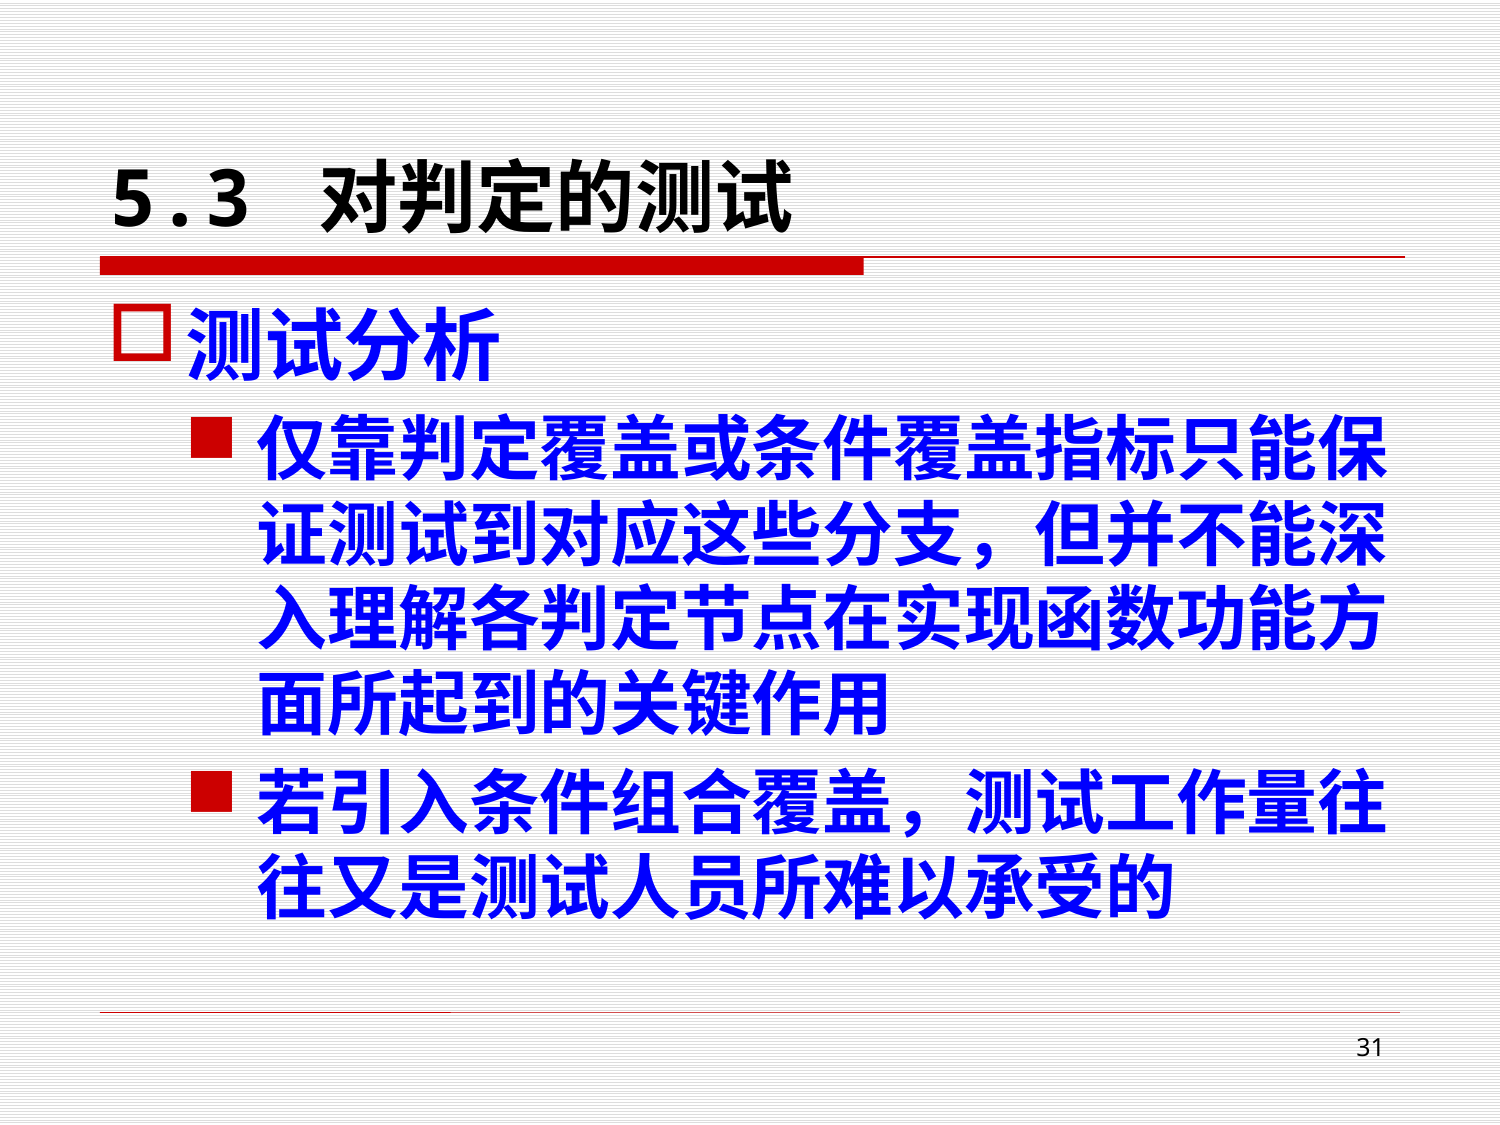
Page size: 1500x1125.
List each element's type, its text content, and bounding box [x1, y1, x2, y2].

list 测试分析 仅靠判定覆盖或条件覆盖指标只能保证测试到对应这些分支，但并不能深入理解各判定节点在实现函数功能方面所起到的关键作用 若引入条件组合覆盖，测试工作量往往又是测试人员所难以承受的 [92, 287, 1406, 988]
slide_number 31 [1074, 1024, 1401, 1103]
title 5.3 对判定的测试 [94, 50, 1407, 250]
